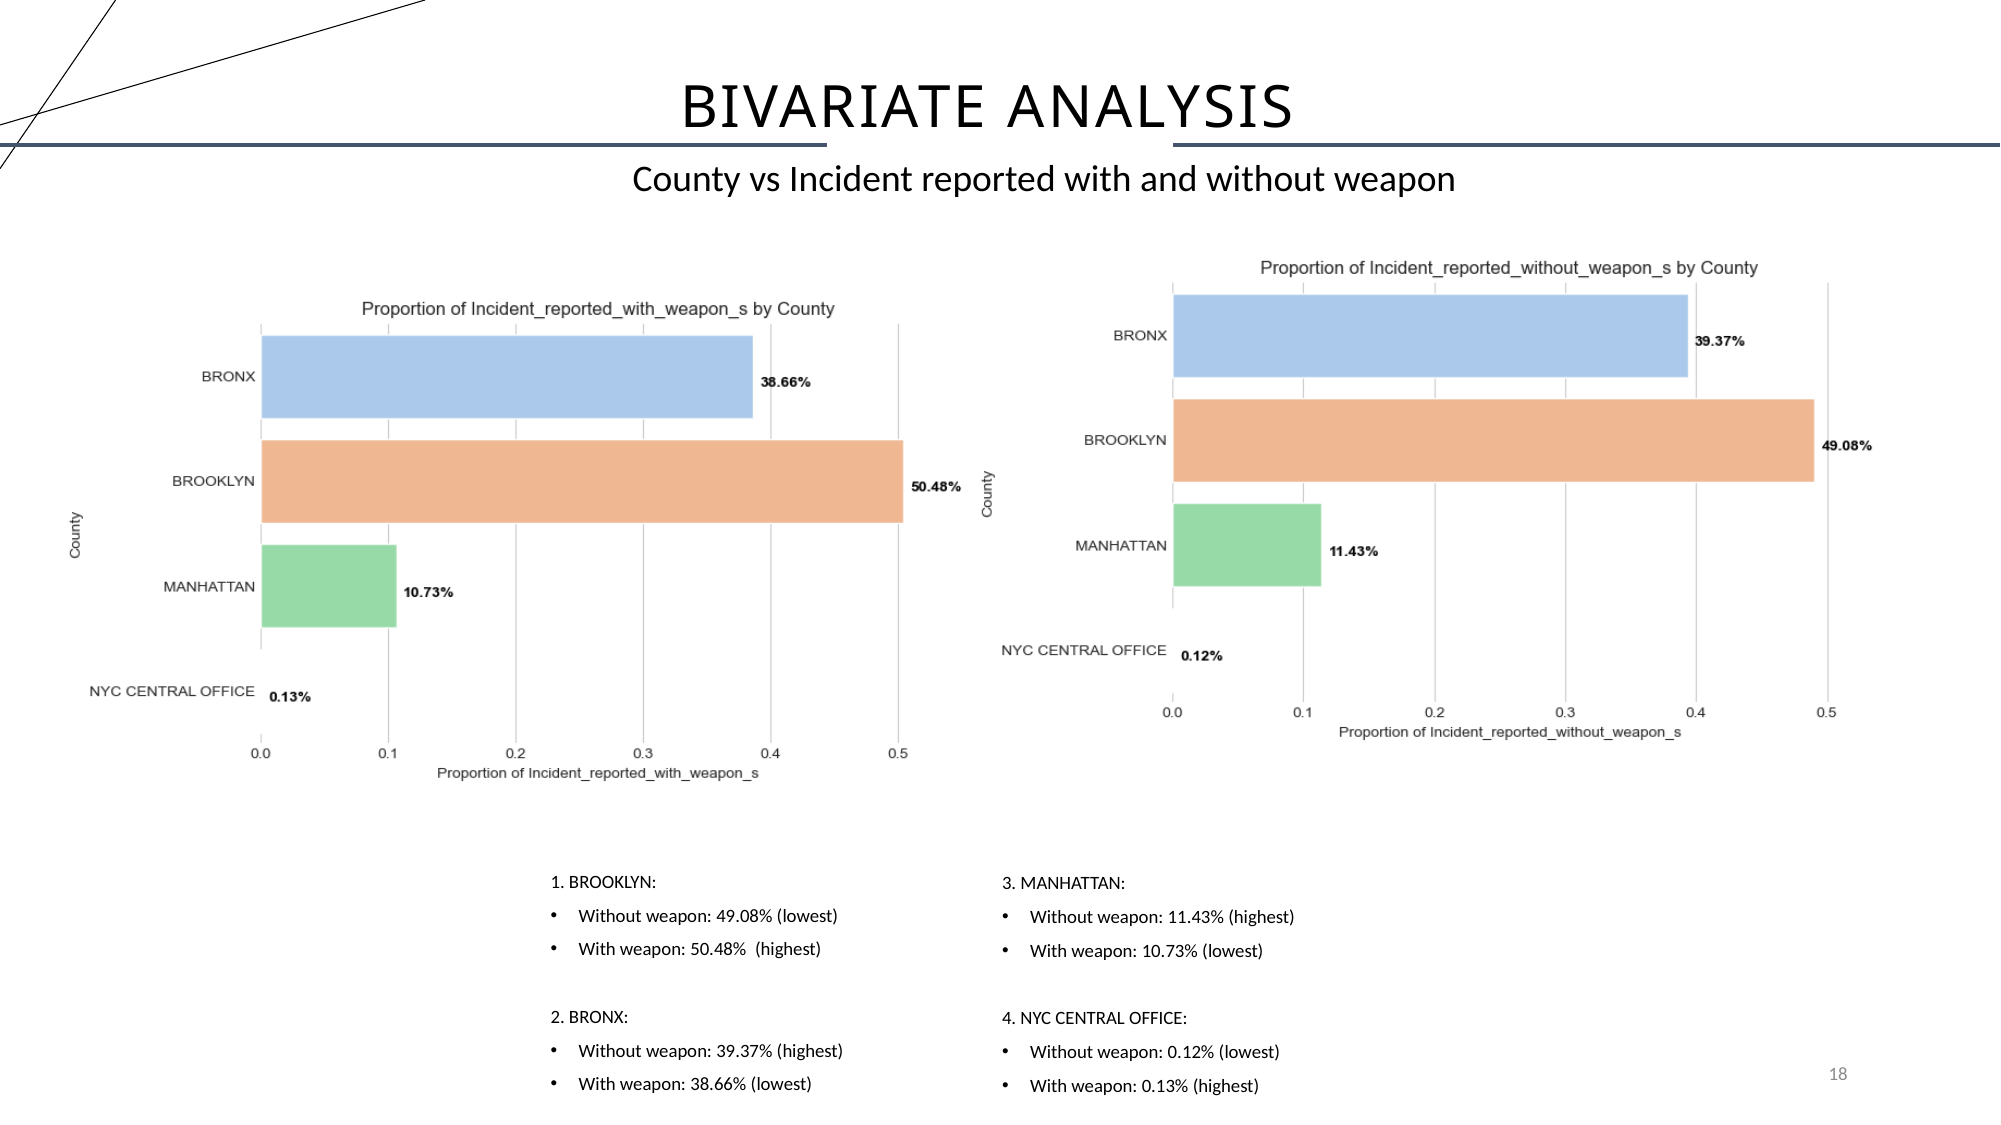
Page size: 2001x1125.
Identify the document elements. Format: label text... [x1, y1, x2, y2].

text_box 1. BROOKLYN: Without weapon: 49.08% (lowest) With weapon: 50.48% (highest) 2. BRONX: Without weapon: 39.37% (highest) With weapon: 38.66% (lowest) [535, 851, 988, 1125]
text_box County vs Incident reported with and without weapon [617, 146, 1473, 207]
text_box 3. MANHATTAN: Without weapon: 11.43% (highest) With weapon: 10.73% (lowest) 4. NYC CENTRAL OFFICE: Without weapon: 0.12% (lowest) With weapon: 0.13% (highest) [987, 852, 1456, 1125]
title bivariate Analysis [124, 0, 1850, 146]
slide_number 18 [1456, 1042, 1863, 1103]
title bivariate Analysis [124, 147, 1850, 218]
picture [59, 250, 1883, 792]
